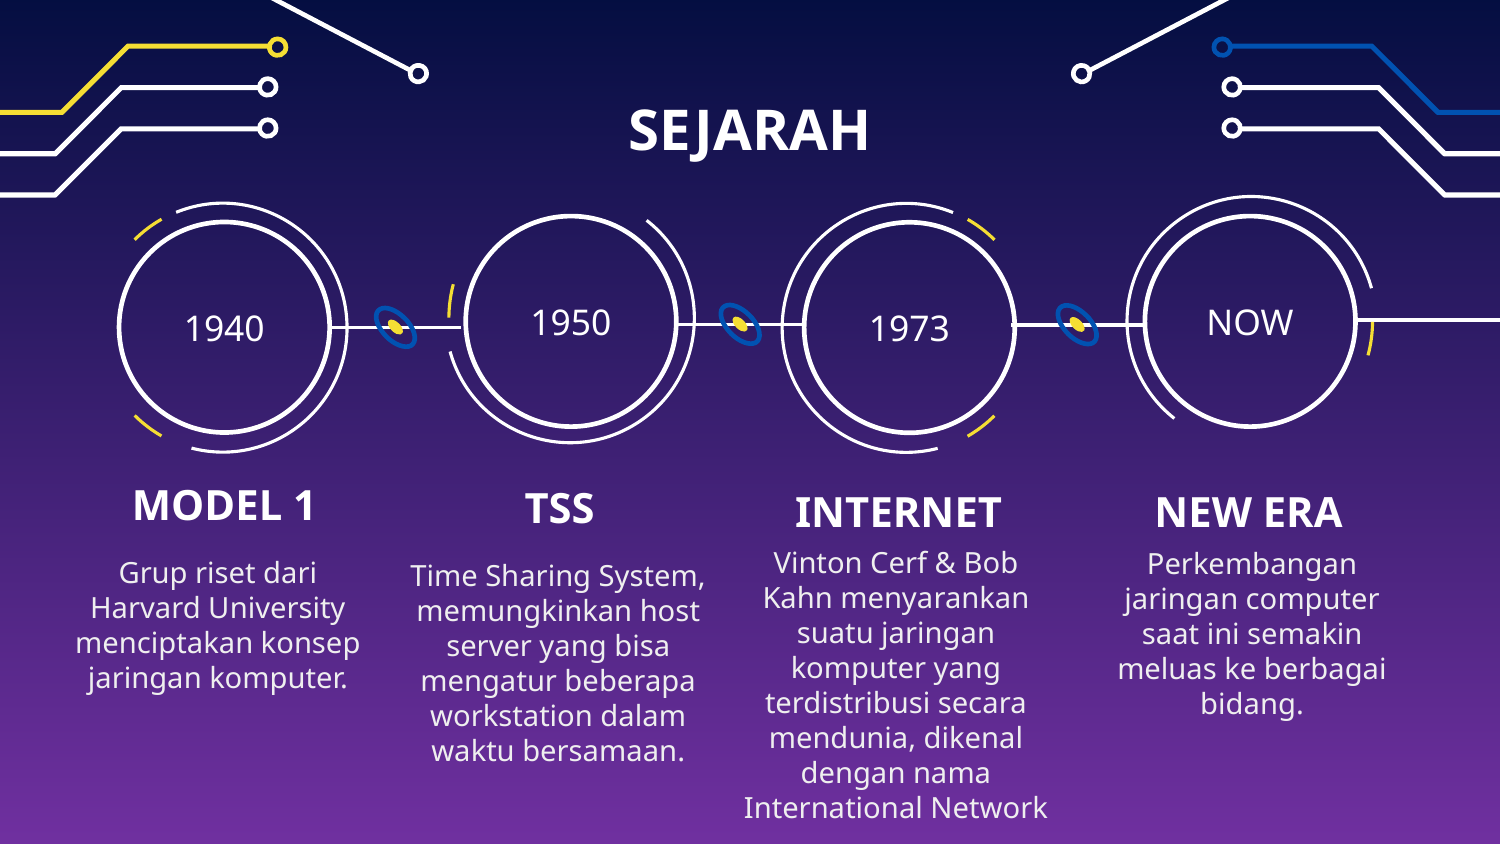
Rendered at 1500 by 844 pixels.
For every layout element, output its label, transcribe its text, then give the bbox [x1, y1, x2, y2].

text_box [1106, 171, 1378, 433]
subtitle Time Sharing System, memungkinkan host server yang bisa mengatur beberapa workstation dalam waktu bersamaan. [387, 618, 730, 706]
title SEJARAH [338, 88, 1162, 167]
title TSS [388, 471, 731, 542]
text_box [101, 190, 377, 462]
text_box NEW ERA [1077, 475, 1420, 547]
text_box Perkembangan jaringan computer saat ini semakin meluas ke berbagai bidang. [1081, 589, 1424, 676]
subtitle Vinton Cerf & Bob Kahn menyarankan suatu jaringan komputer yang terdistribusi secara mendunia, dikenal dengan nama International Network [725, 640, 1068, 728]
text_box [1011, 288, 1144, 361]
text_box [443, 206, 716, 468]
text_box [752, 191, 1028, 462]
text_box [382, 291, 462, 363]
title INTERNET [727, 475, 1070, 547]
subtitle Grup riset dari Harvard University menciptakan konsep jaringan komputer. [46, 581, 389, 668]
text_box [674, 288, 807, 360]
title MODEL 1 [53, 468, 396, 540]
